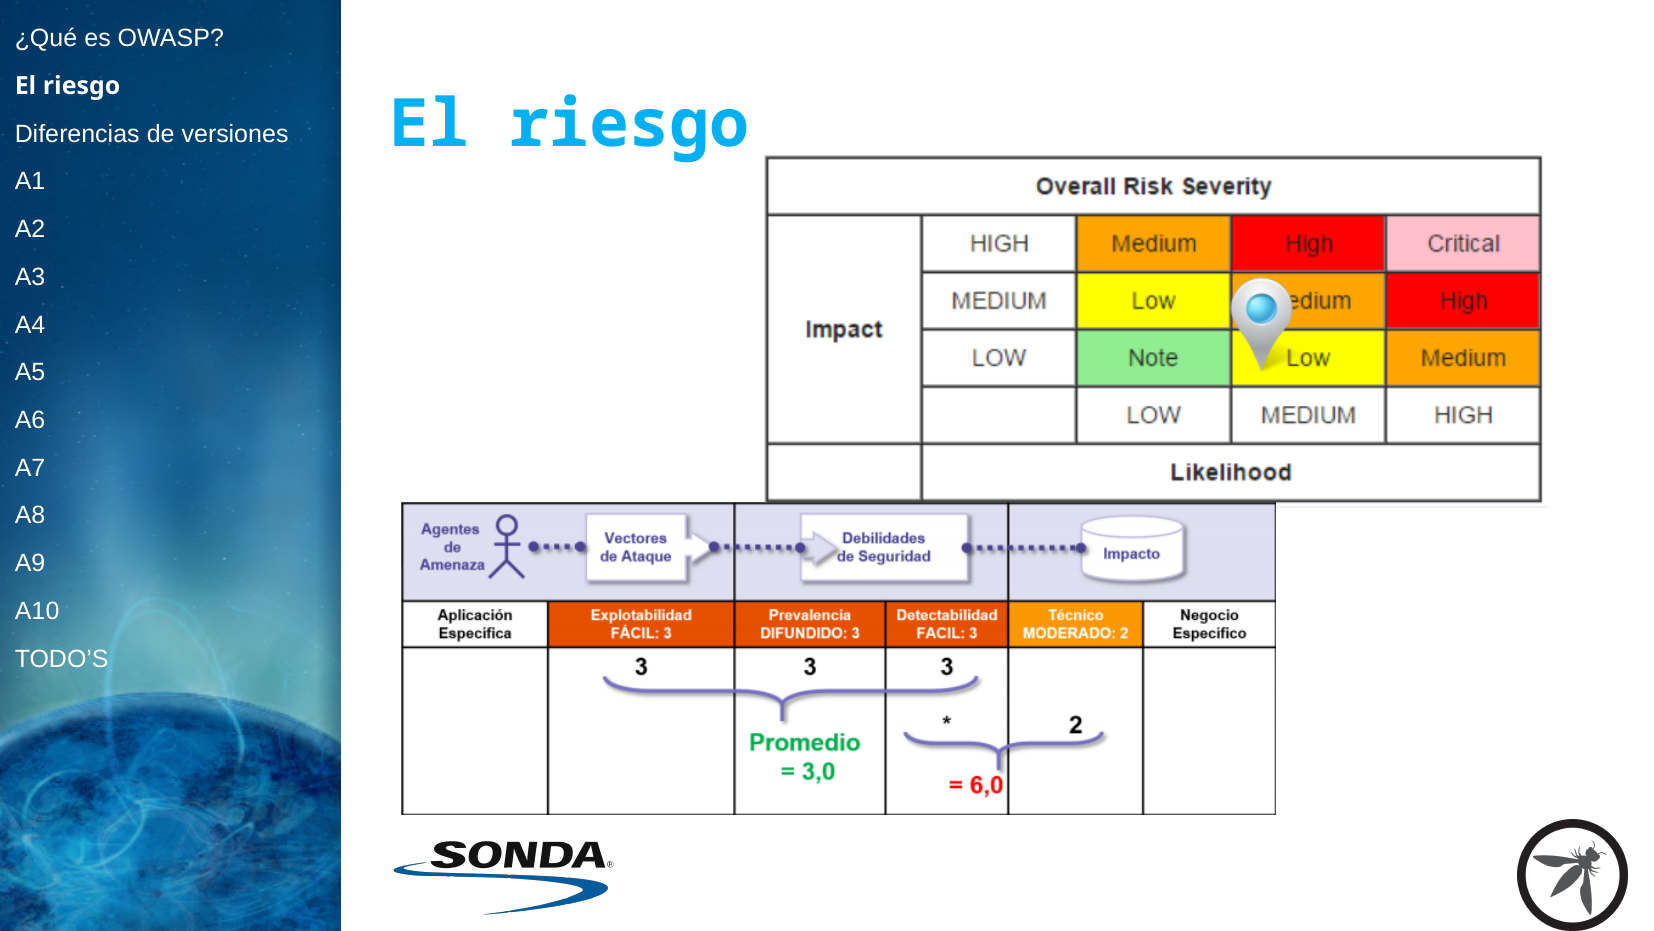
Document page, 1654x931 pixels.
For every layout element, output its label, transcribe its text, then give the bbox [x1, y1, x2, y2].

picture [401, 153, 1548, 816]
picture [389, 838, 618, 918]
text_box El riesgo [389, 48, 1512, 160]
picture [1517, 819, 1628, 931]
text_box ¿Qué es OWASP? El riesgo Diferencias de versiones A1 A2 A3 A4 A5 A6 A7 A8 A9 A10 TODO’S [0, 14, 337, 706]
picture [0, 0, 341, 931]
